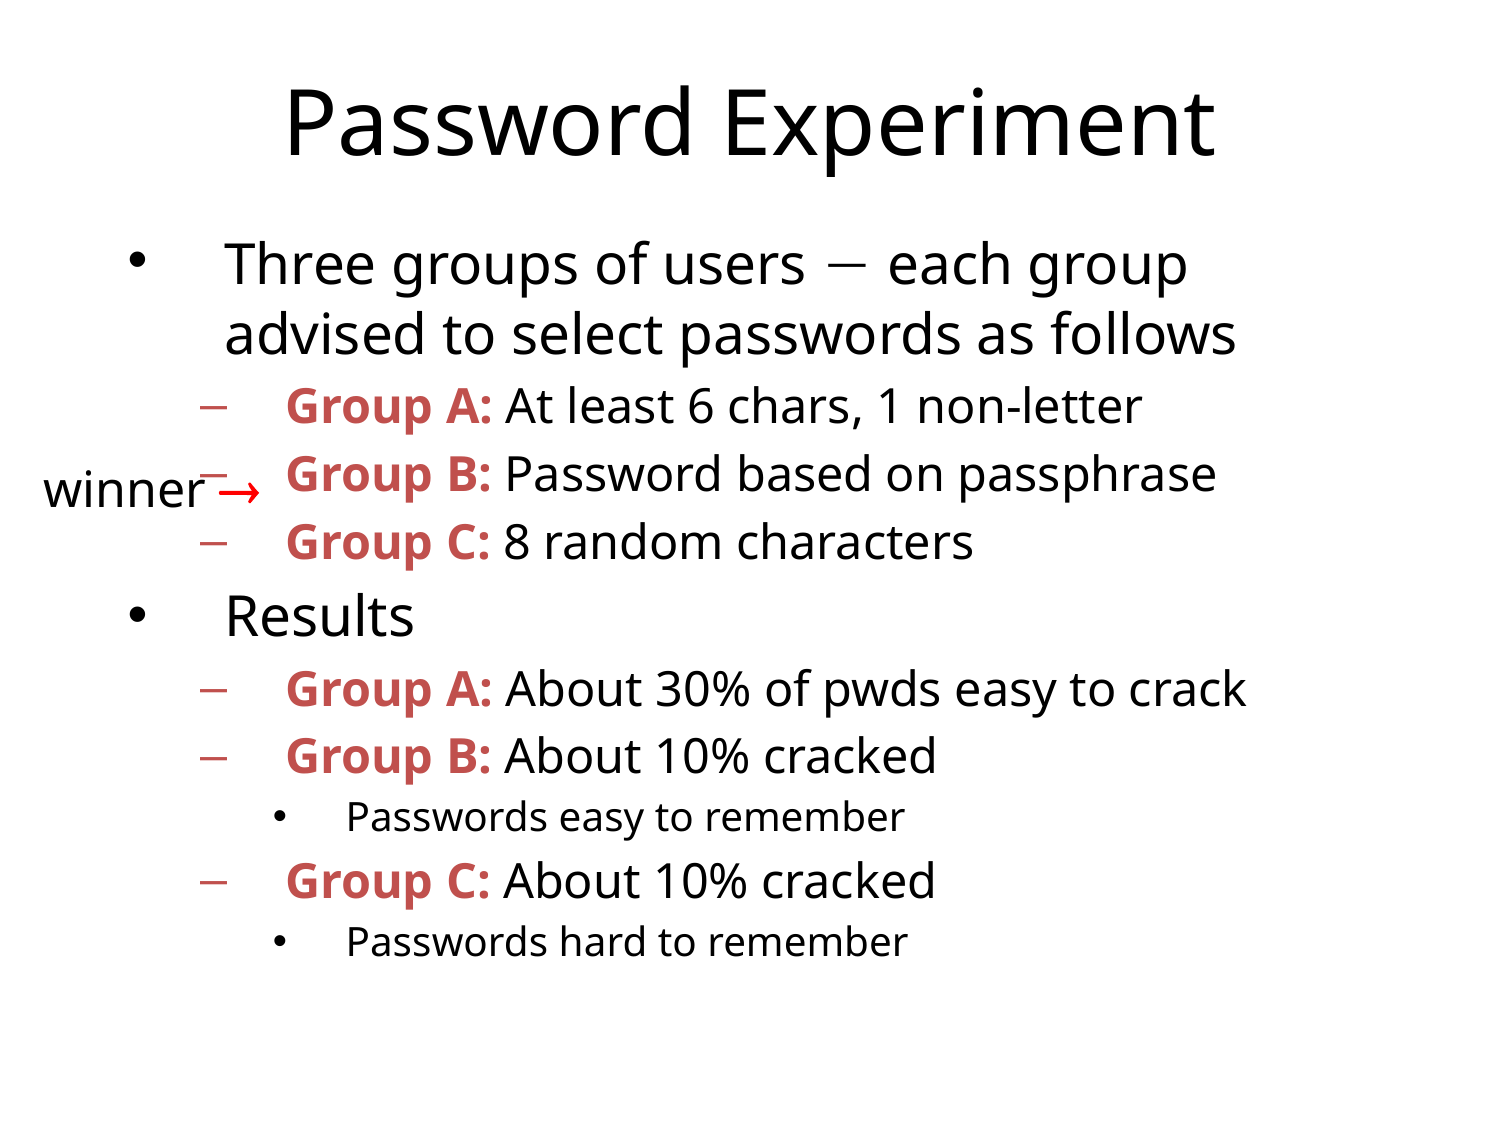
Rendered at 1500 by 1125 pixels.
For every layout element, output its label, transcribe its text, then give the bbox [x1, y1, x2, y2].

list Three groups of users  each group advised to select passwords as follows Group A: At least 6 chars, 1 non-letter Group B: Password based on passphrase Group C: 8 random characters Results Group A: About 30% of pwds easy to crack Group B: About 10% cracked Passwords easy to remember Group C: About 10% cracked Passwords hard to remember [112, 212, 1400, 975]
text_box winner  [28, 449, 275, 525]
title Password Experiment [112, 24, 1388, 212]
